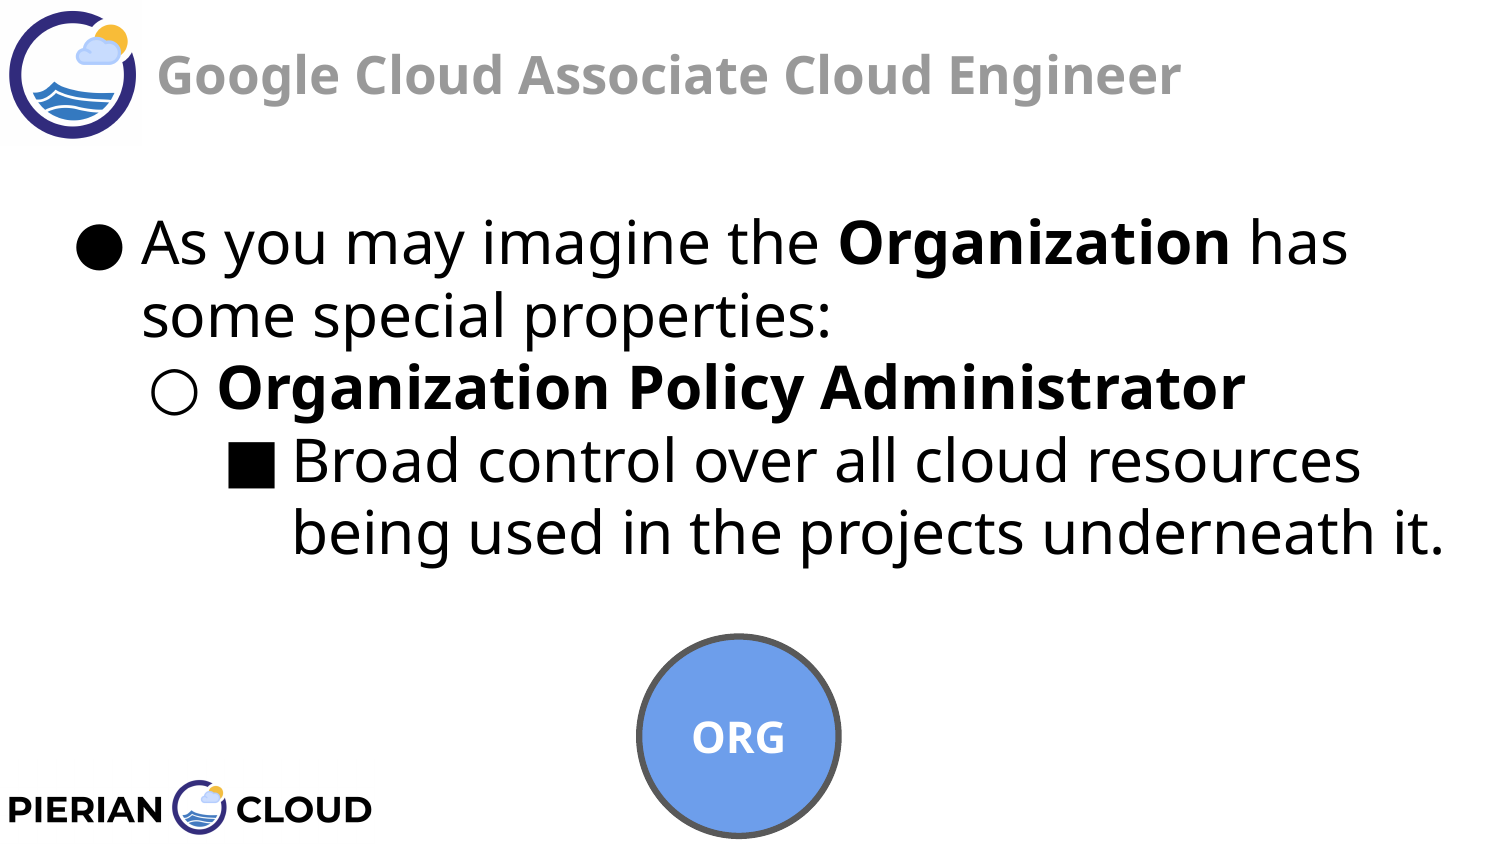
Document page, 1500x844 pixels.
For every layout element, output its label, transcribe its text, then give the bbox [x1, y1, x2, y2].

text_box ORG [639, 636, 839, 836]
picture [0, 0, 142, 146]
subtitle As you may imagine the Organization has some special properties: Organization Policy Administrator Broad control over all cloud resources being used in the projects underneath it. [51, 189, 1476, 750]
title Google Cloud Associate Cloud Engineer [146, 25, 1420, 120]
picture [0, 758, 375, 844]
